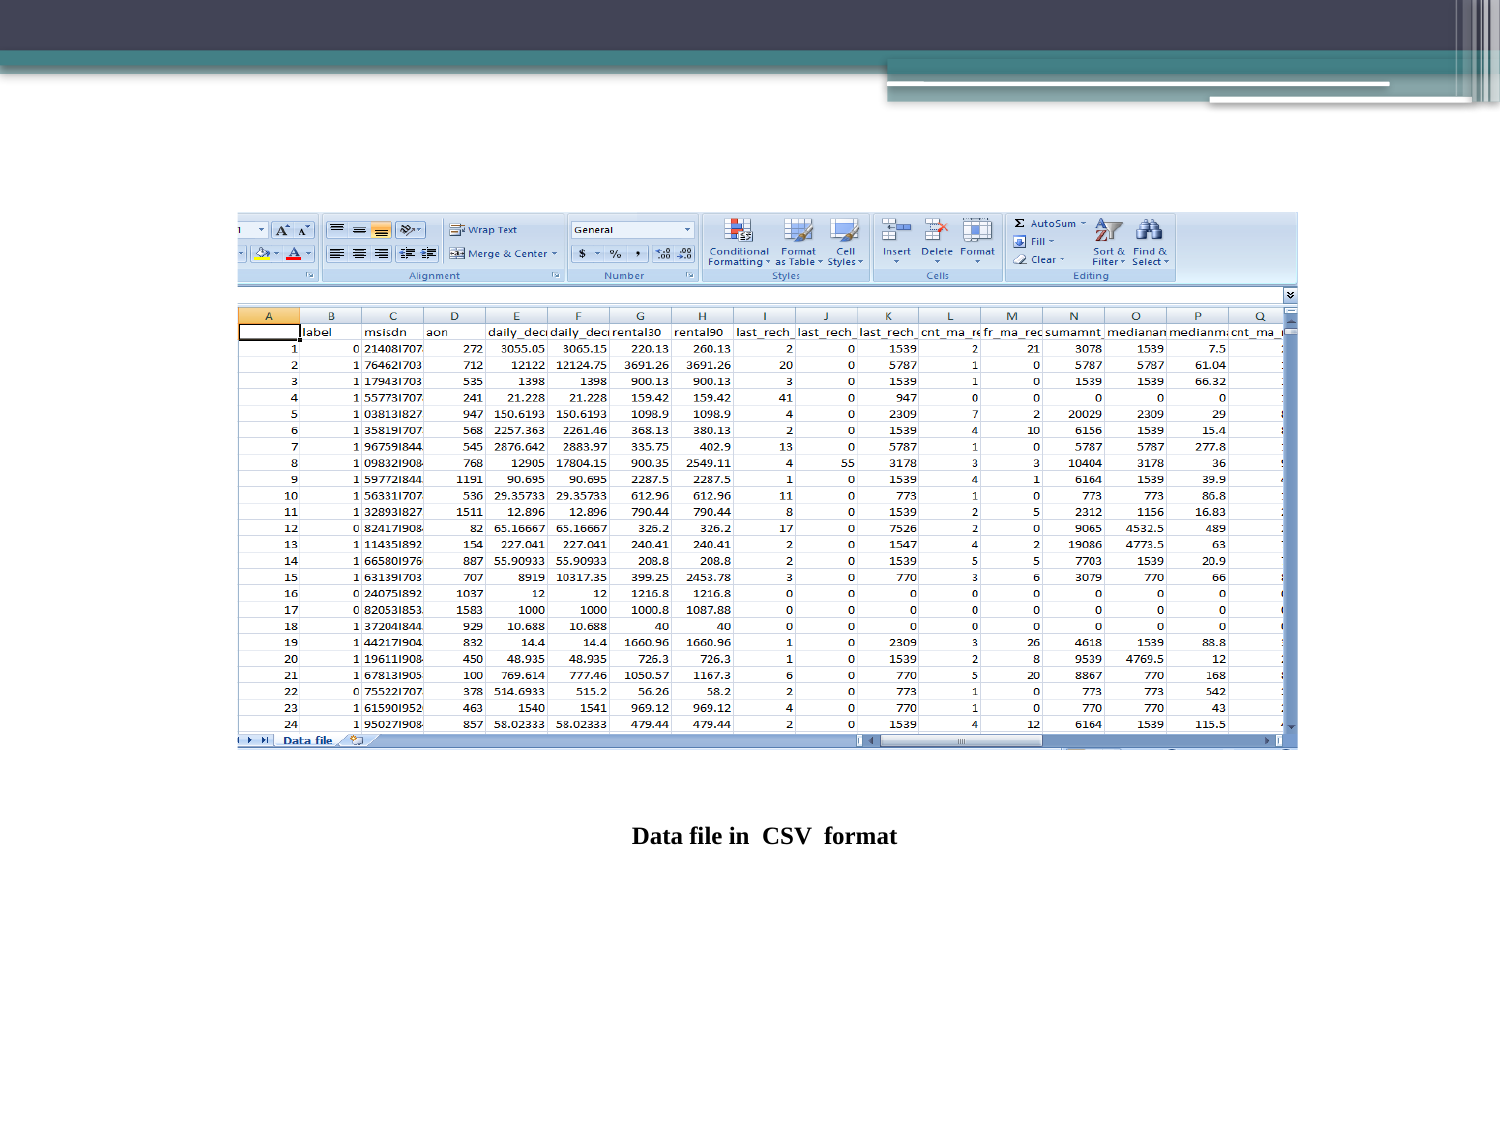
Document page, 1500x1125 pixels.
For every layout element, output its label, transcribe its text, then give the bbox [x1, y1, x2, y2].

text_box Data file in CSV format [234, 759, 1295, 857]
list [237, 212, 1298, 751]
